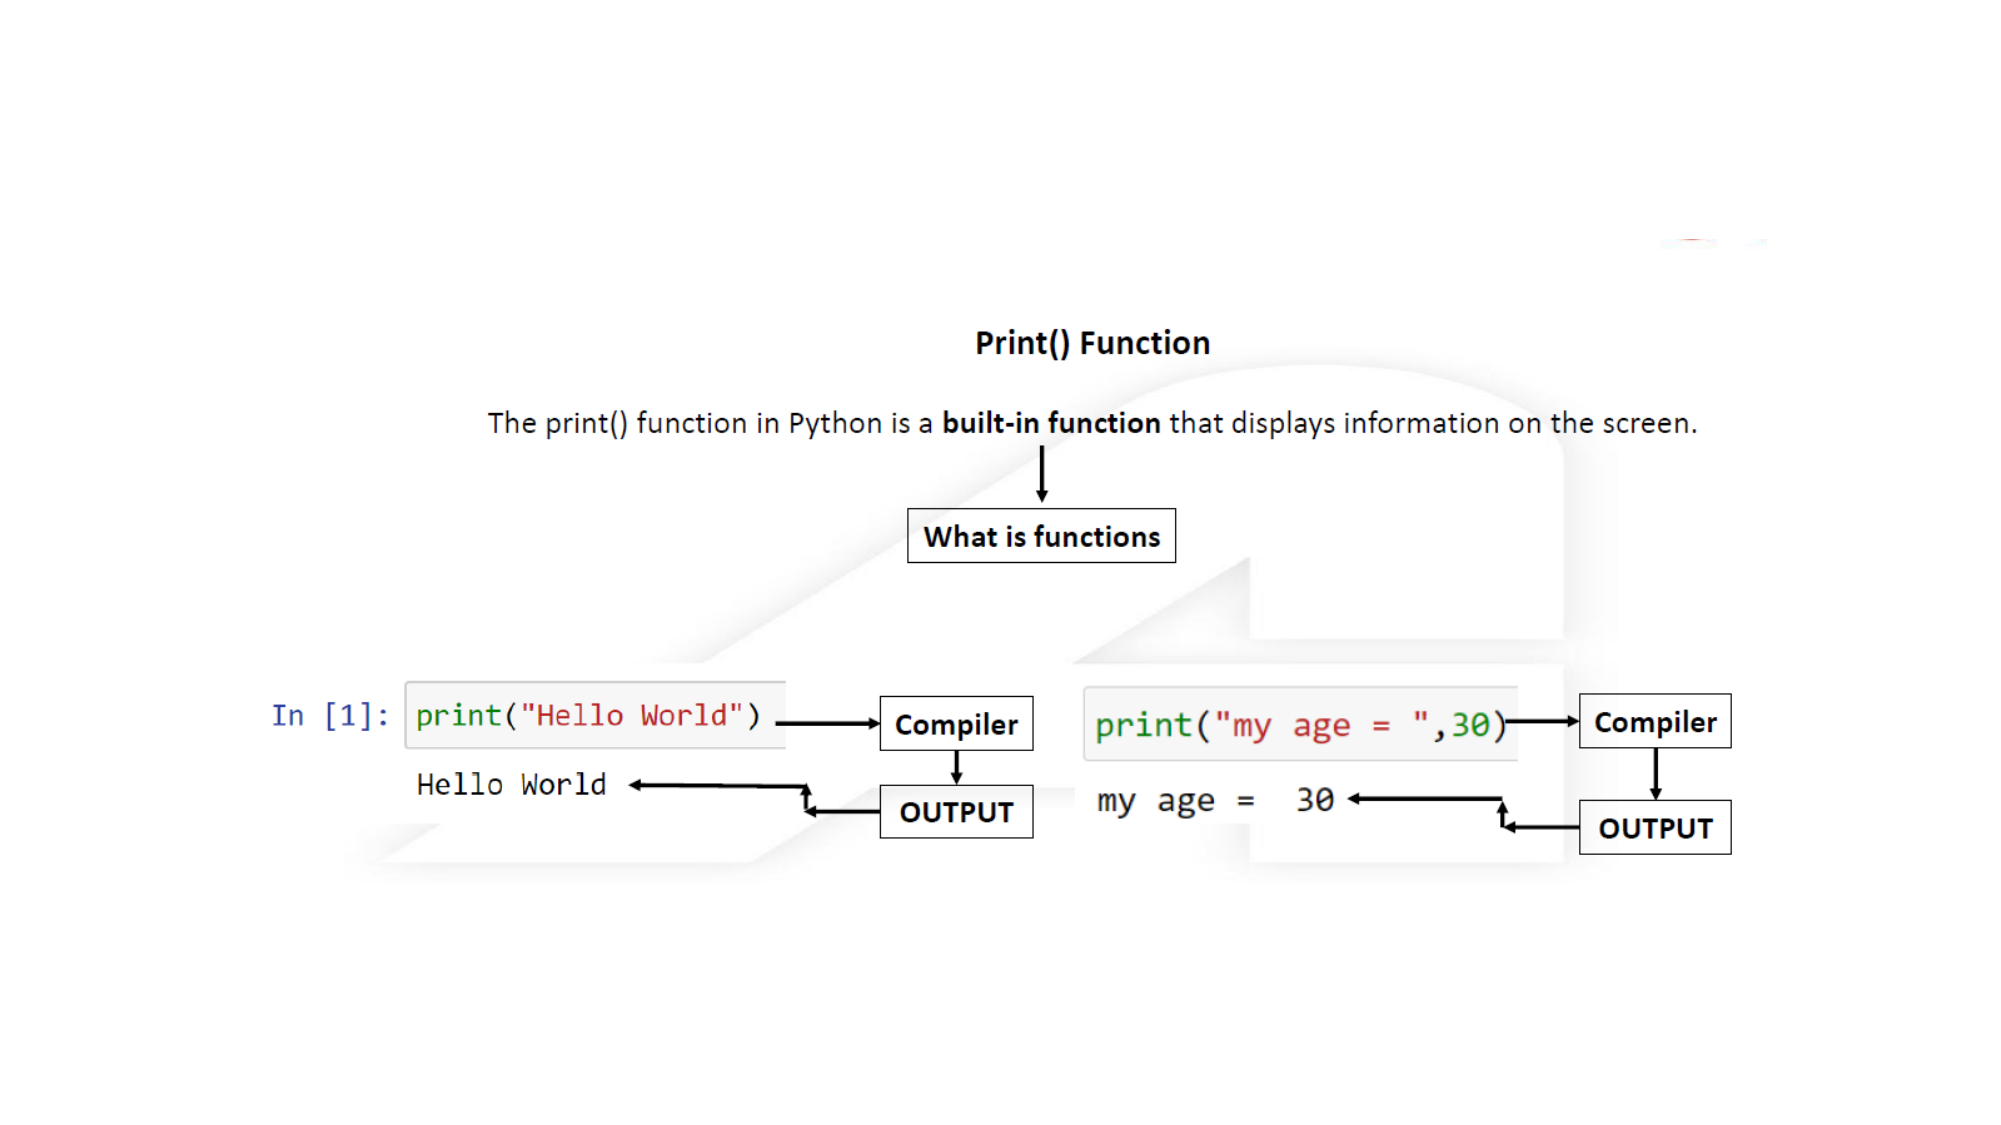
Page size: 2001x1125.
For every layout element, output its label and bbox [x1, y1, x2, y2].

picture [233, 239, 1767, 886]
